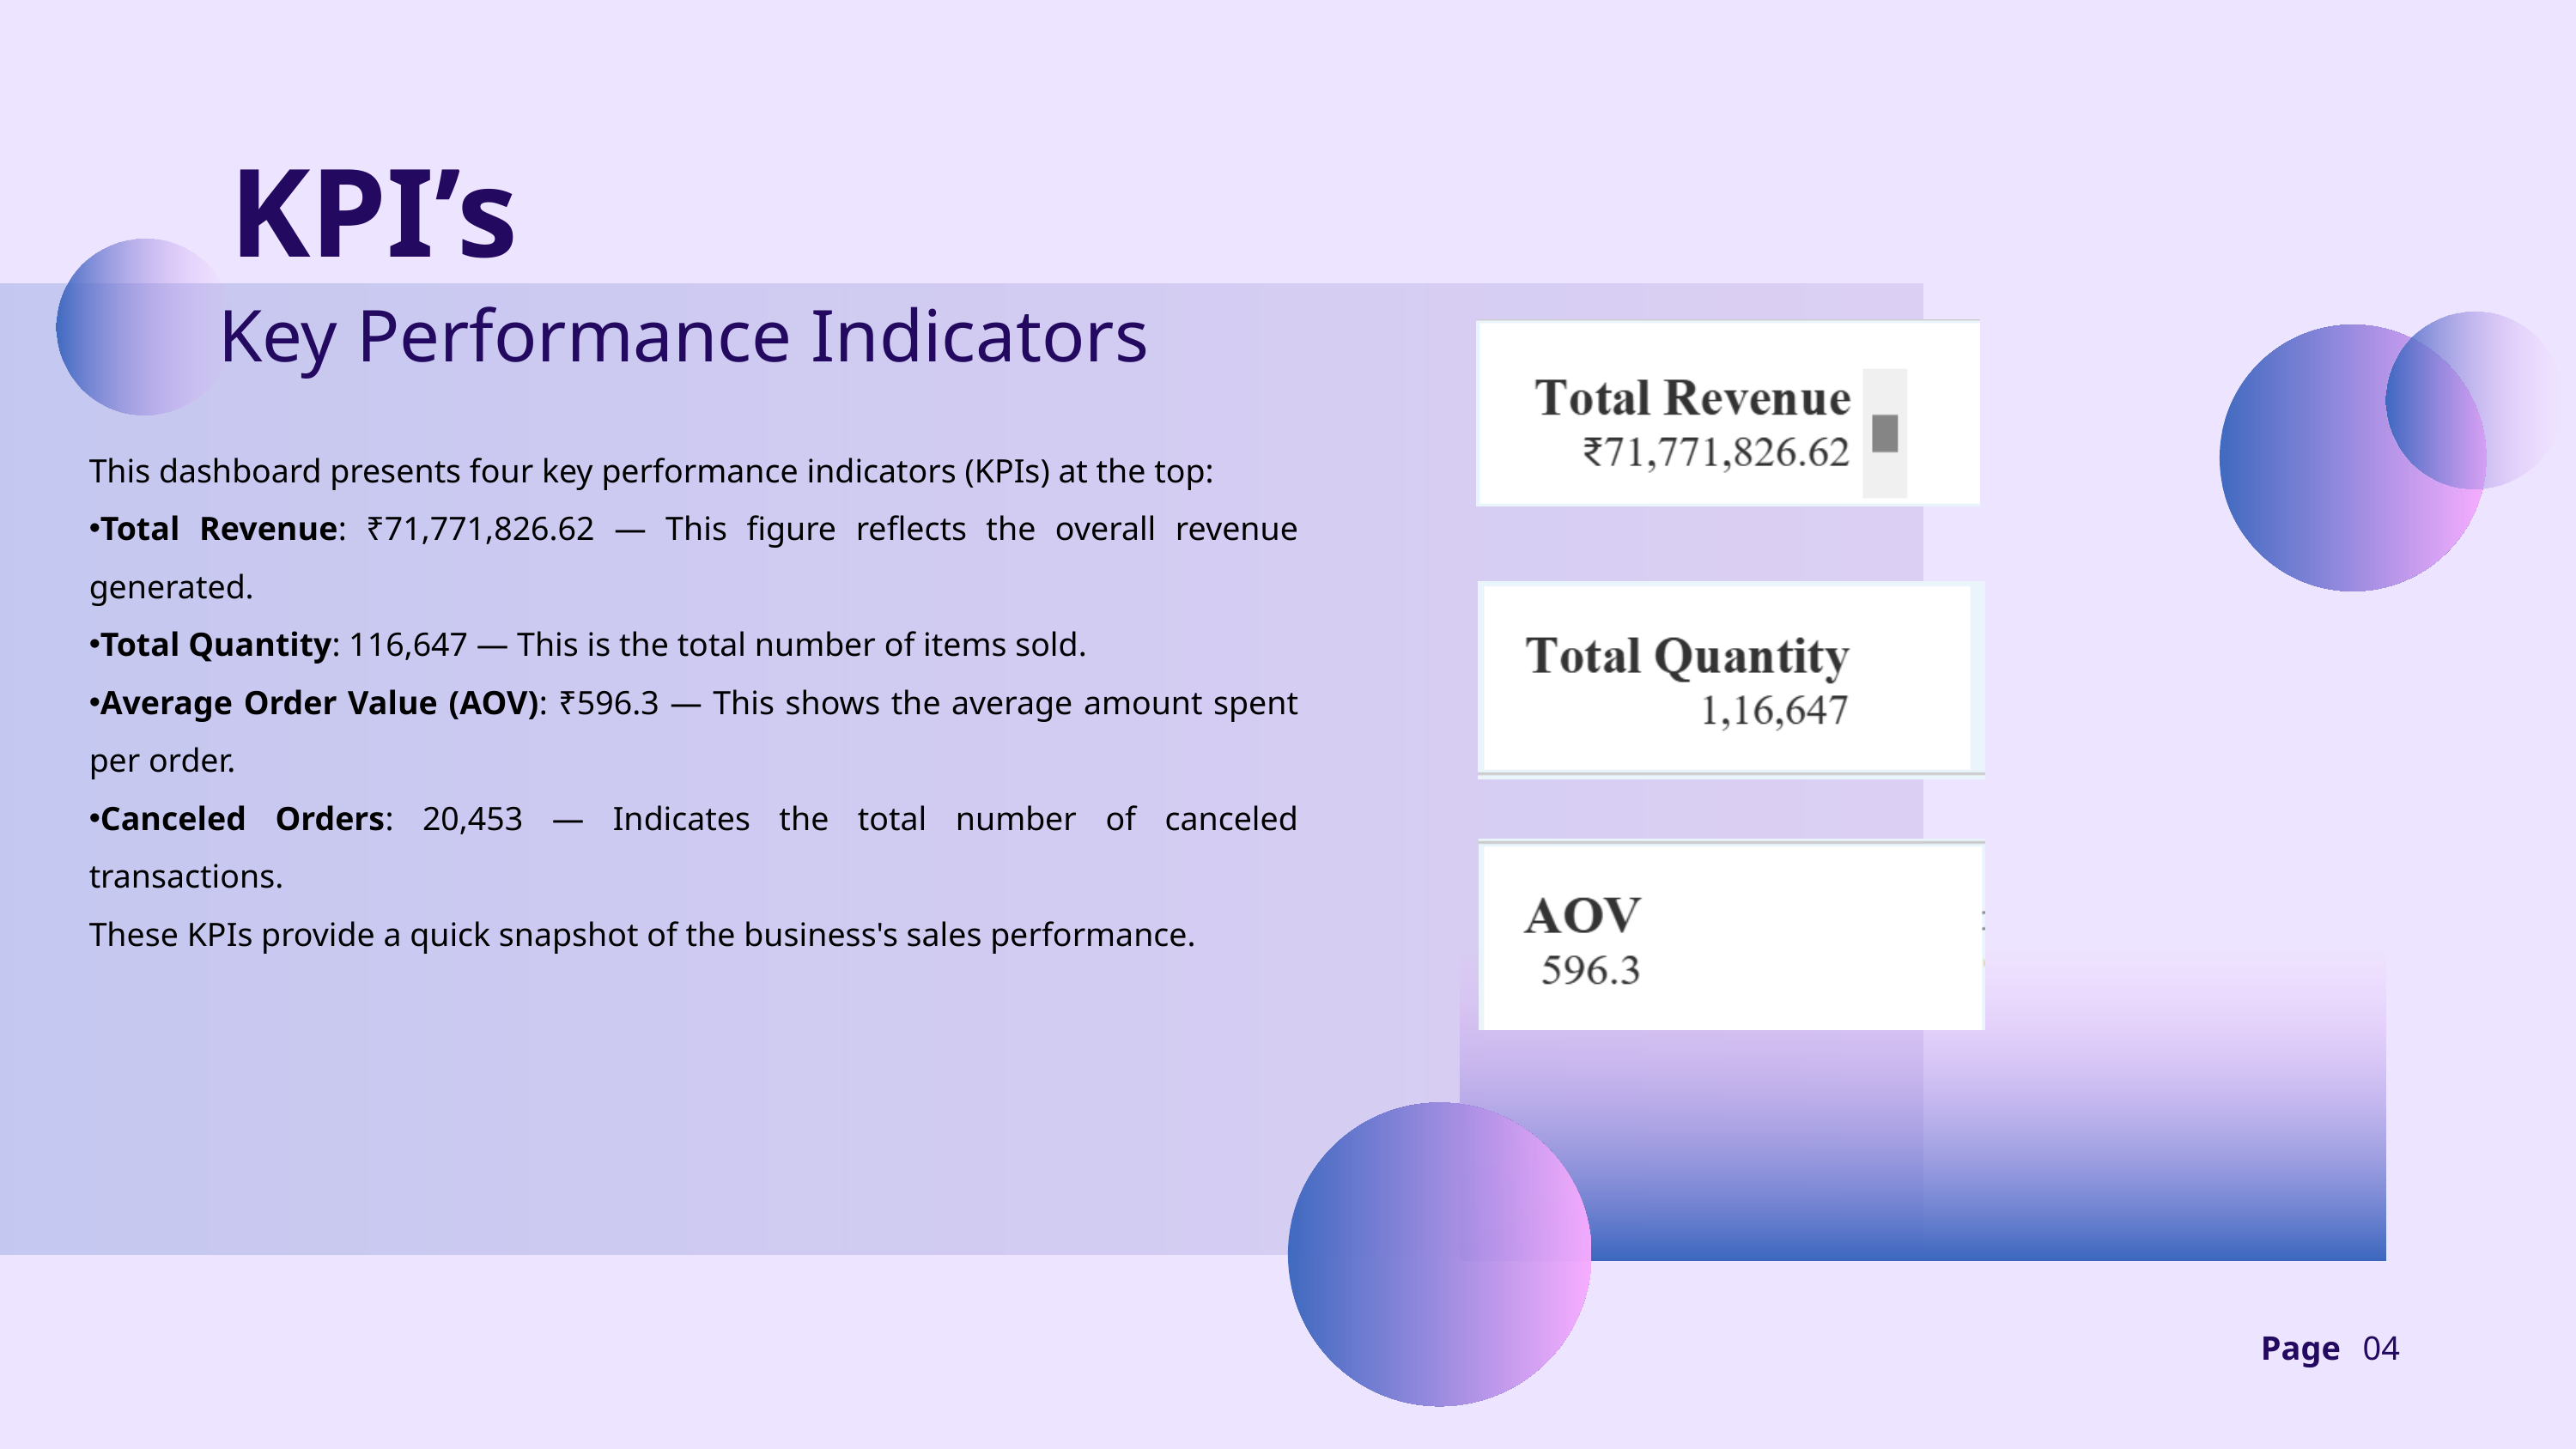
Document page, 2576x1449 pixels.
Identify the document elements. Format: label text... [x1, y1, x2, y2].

picture [1477, 581, 1986, 779]
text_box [2219, 324, 2487, 591]
text_box 04 [2362, 1333, 2413, 1367]
text_box Key Performance Indicators [237, 277, 1249, 281]
text_box KPI’s [228, 184, 1059, 277]
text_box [0, 283, 1923, 1255]
picture [1476, 319, 1981, 507]
picture [1478, 838, 1986, 1030]
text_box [1287, 1102, 1592, 1407]
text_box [1460, 944, 2386, 1261]
text_box Page [2260, 1333, 2362, 1367]
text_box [2385, 311, 2564, 489]
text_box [56, 238, 234, 416]
